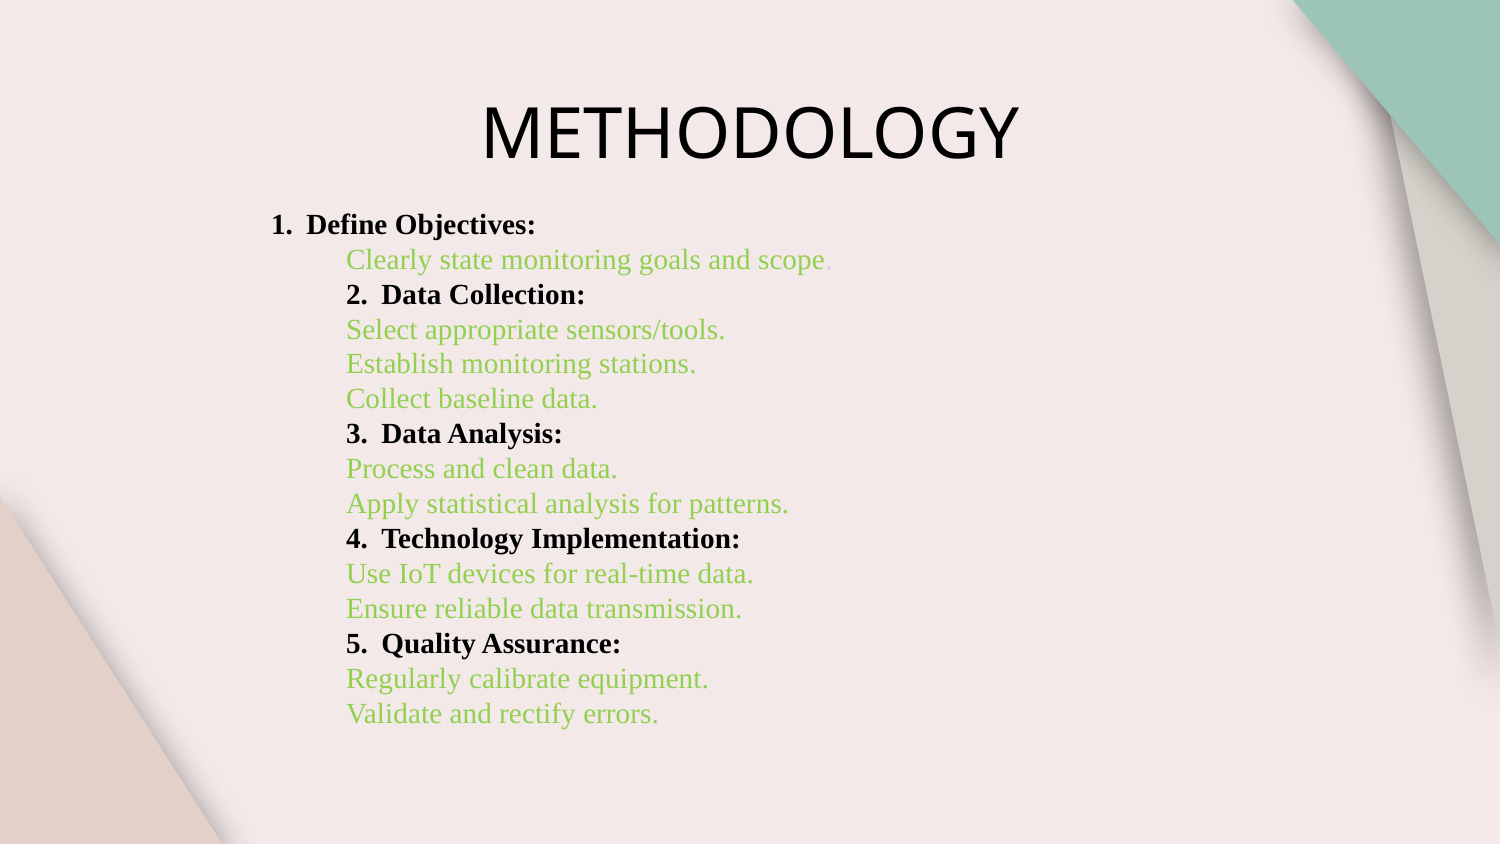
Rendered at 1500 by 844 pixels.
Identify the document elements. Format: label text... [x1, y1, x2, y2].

title METHODOLOGY [117, 72, 1383, 167]
text_box Define Objectives: Clearly state monitoring goals and scope. Data Collection: Select appropriate sensors/tools. Establish monitoring stations. Collect baseline data. Data Analysis: Process and clean data. Apply statistical analysis for patterns. Technology Implementation: Use IoT devices for real-time data. Ensure reliable data transmission. Quality Assurance: Regularly calibrate equipment. Validate and rectify errors. [256, 197, 1470, 737]
